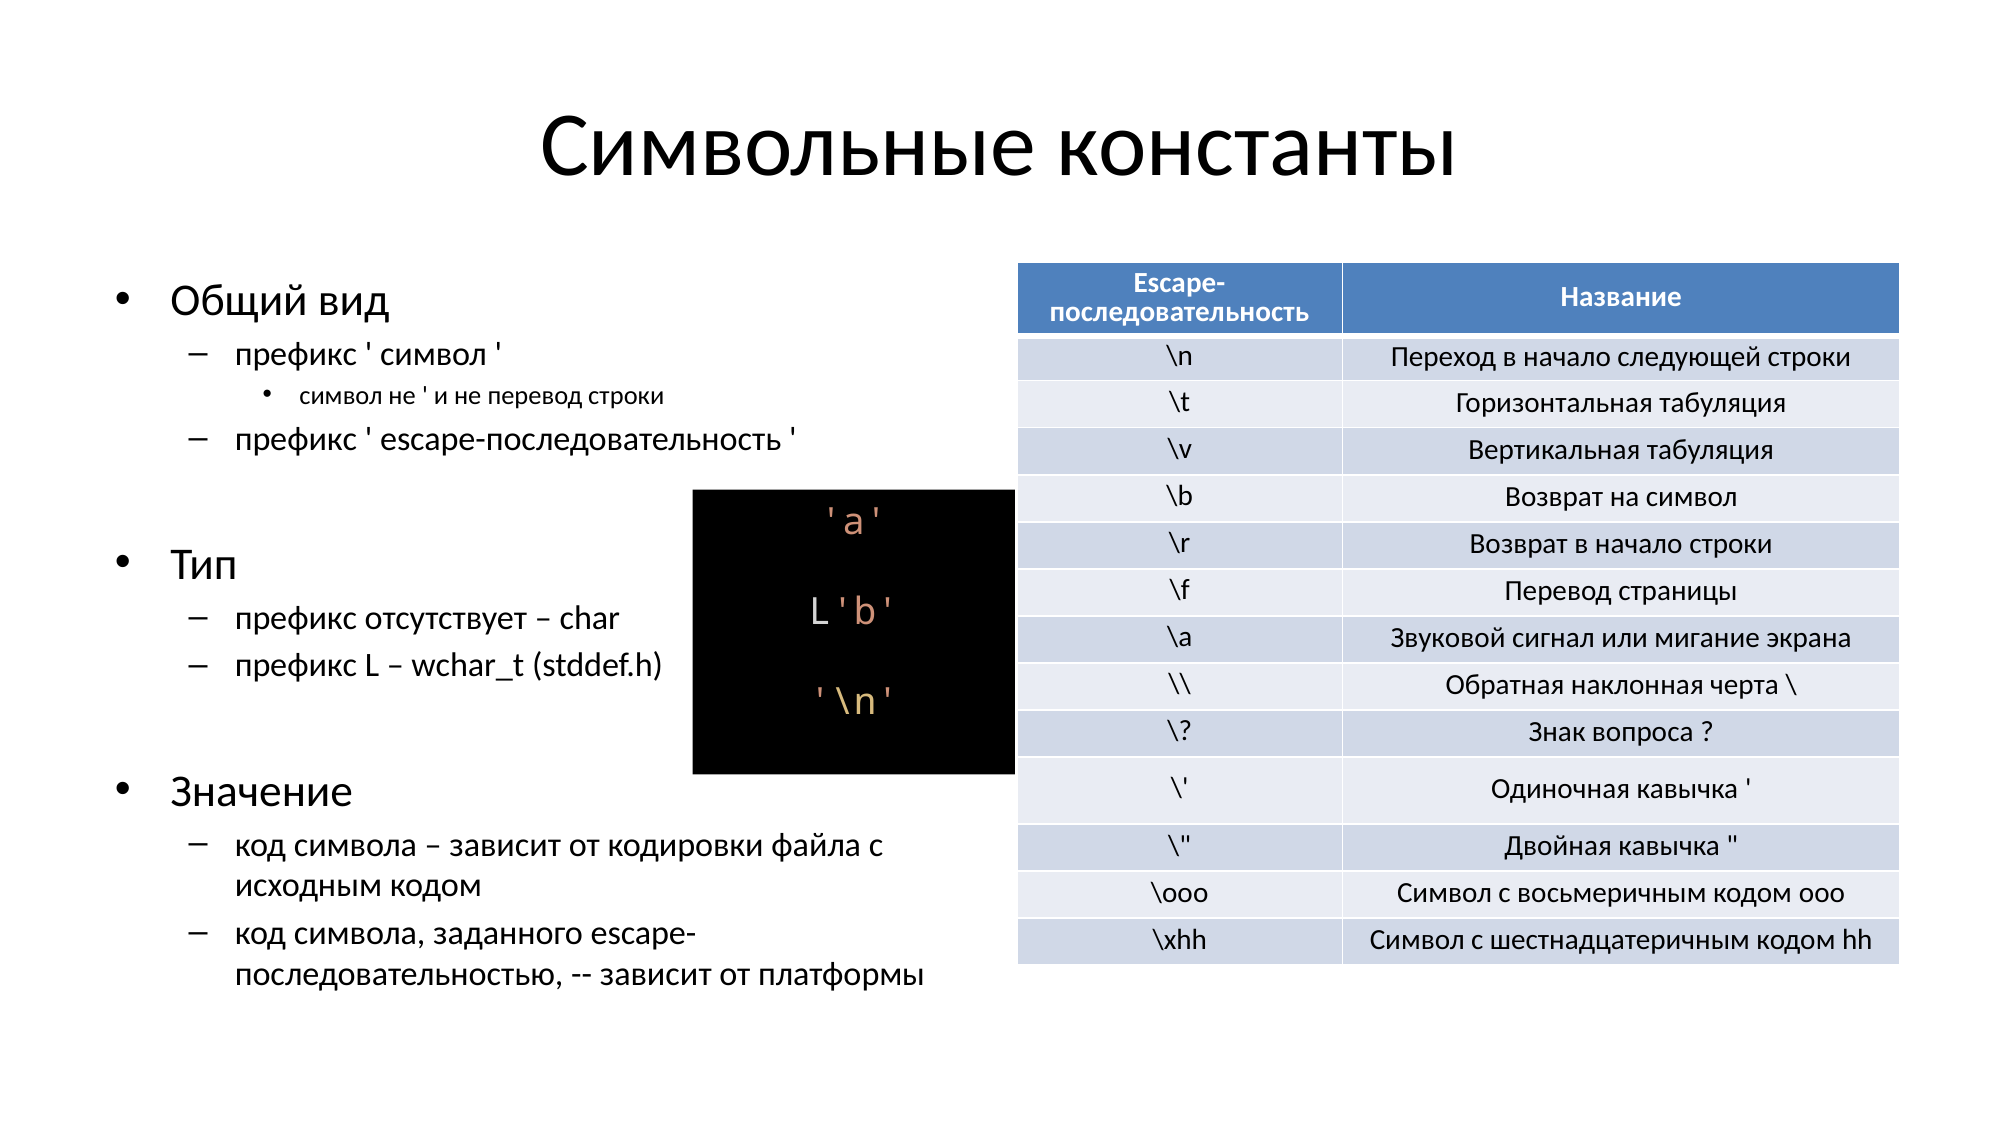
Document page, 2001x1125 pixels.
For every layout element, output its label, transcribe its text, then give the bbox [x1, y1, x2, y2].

table_cell Возврат на символ [1343, 476, 1899, 521]
table_cell Двойная кавычка " [1343, 825, 1899, 870]
table_cell Символ с шестнадцатеричным кодом hh [1343, 919, 1899, 964]
table_cell \" [1018, 825, 1342, 870]
table_header Escape-последовательность [1018, 263, 1342, 333]
table_cell \t [1018, 381, 1342, 427]
table_cell Звуковой сигнал или мигание экрана [1343, 617, 1899, 662]
table_cell Одиночная кавычка ' [1343, 758, 1899, 823]
table_header Название [1343, 263, 1899, 333]
table_cell Горизонтальная табуляция [1343, 381, 1899, 427]
table_cell Знак вопроса ? [1343, 711, 1899, 756]
table_cell \' [1018, 758, 1342, 823]
table_cell Возврат в начало строки [1343, 523, 1899, 568]
table_cell Перевод страницы [1343, 570, 1899, 615]
table_cell \r [1018, 523, 1342, 568]
table_cell \n [1018, 339, 1342, 380]
table_cell \v [1018, 428, 1342, 474]
table_cell Обратная наклонная черта \ [1343, 664, 1899, 709]
table_cell \\ [1018, 664, 1342, 709]
title Символьные константы [99, 45, 1900, 233]
list Общий вид префикс ' символ ' символ не ' и не перевод строки префикс ' escape-последовательность ' Тип префикс отсутствует – char префикс L – wchar_t (stddef.h) Значение код символа – зависит от кодировки файла с исходным кодом код символа, заданного escape-последовательностью, -- зависит от платформы [99, 262, 984, 1005]
text_box 'a' L'b' '\n' [692, 489, 1015, 775]
table_cell \f [1018, 570, 1342, 615]
table_cell \xhh [1018, 919, 1342, 964]
table_cell Вертикальная табуляция [1343, 428, 1899, 474]
table_cell \ooo [1018, 872, 1342, 917]
table_cell \? [1018, 711, 1342, 756]
table_cell Символ с восьмеричным кодом ooo [1343, 872, 1899, 917]
table_cell Переход в начало следующей строки [1343, 339, 1899, 380]
table_cell \a [1018, 617, 1342, 662]
table_cell \b [1018, 476, 1342, 521]
